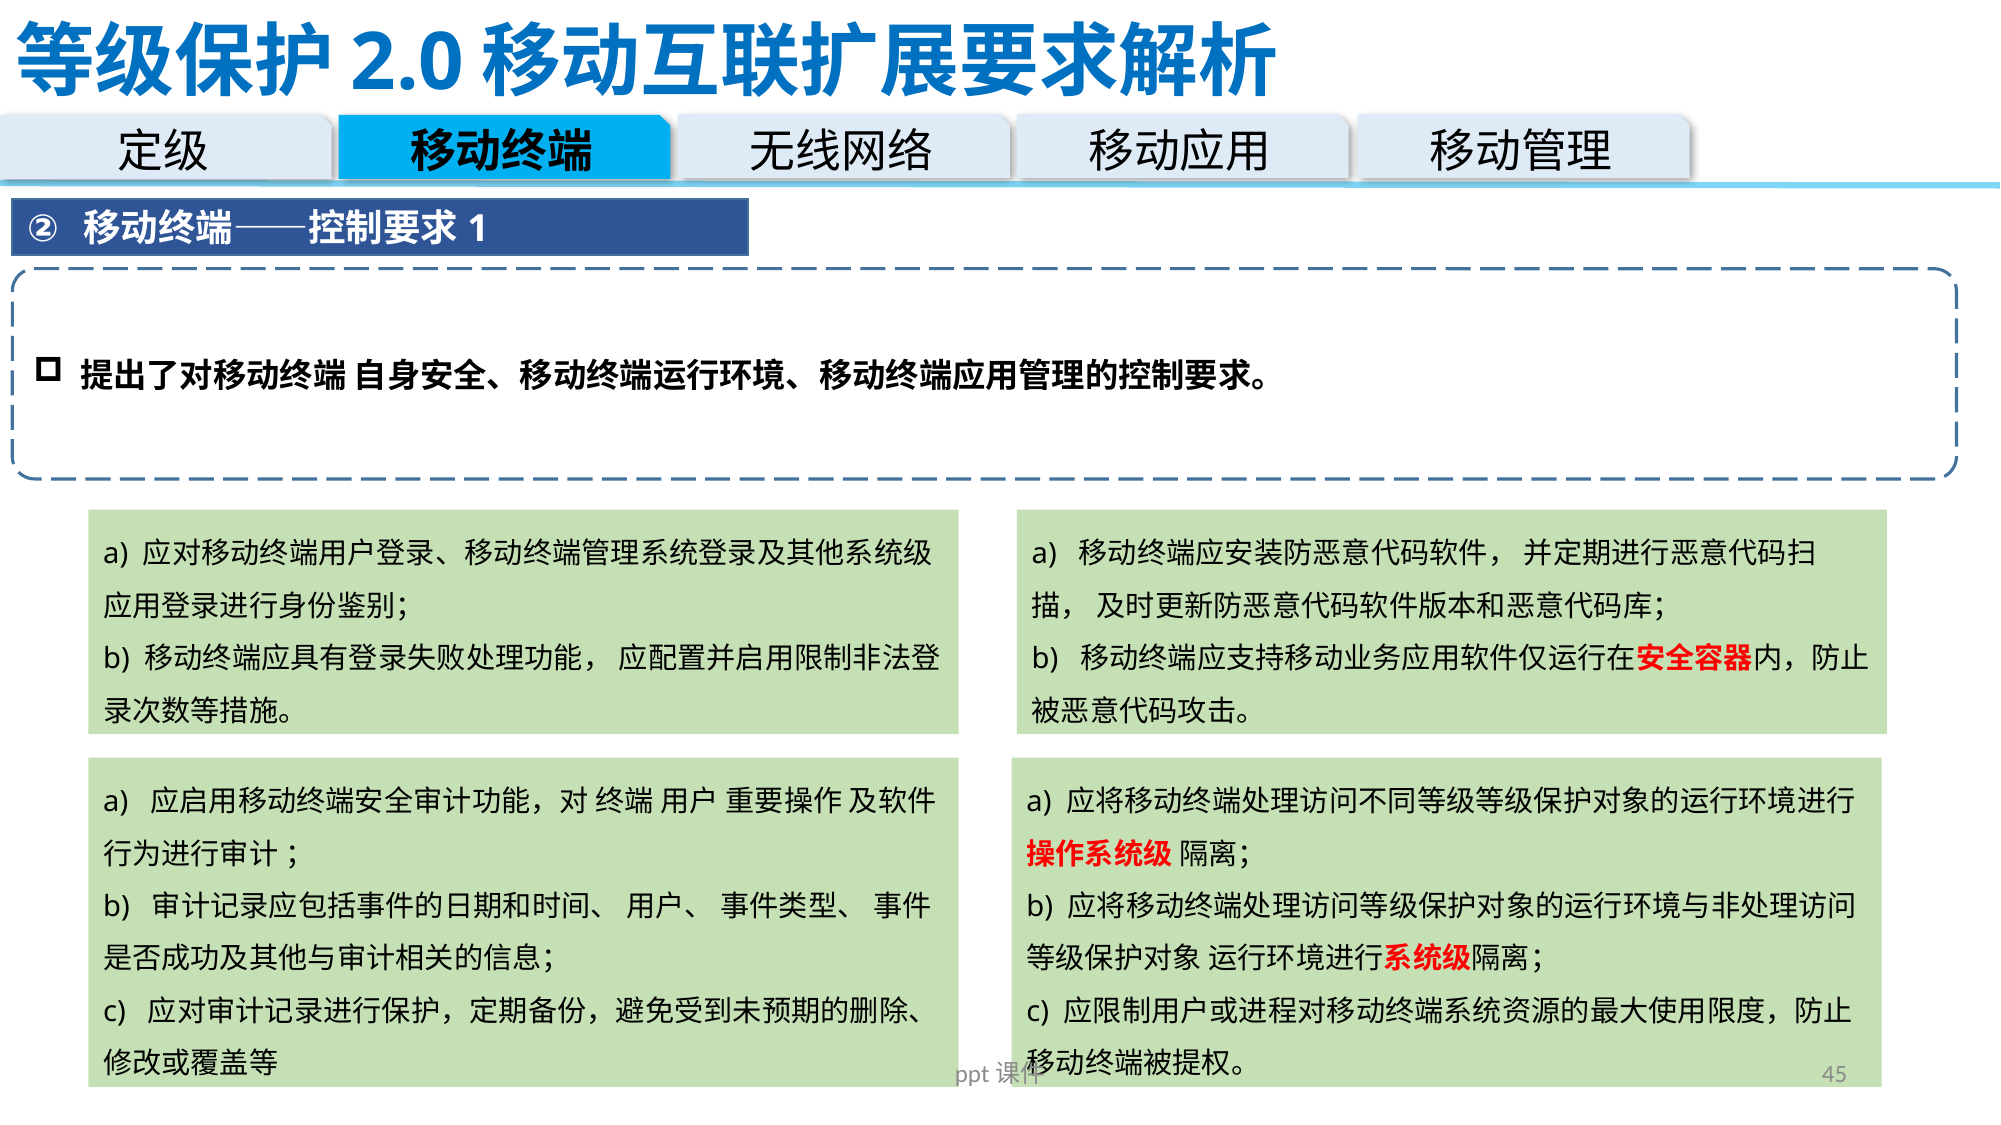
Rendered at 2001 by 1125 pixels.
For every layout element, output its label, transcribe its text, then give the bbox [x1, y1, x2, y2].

text_box 定级 [0, 114, 333, 180]
text_box a) 应对移动终端用户登录、移动终端管理系统登录及其他系统级应用登录进行身份鉴别； b) 移动终端应具有登录失败处理功能， 应配置并启用限制非法登录次数等措施。 [88, 509, 959, 735]
text_box 移动终端 [337, 113, 672, 180]
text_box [0, 182, 2000, 186]
footer ppt课件 [662, 1042, 1338, 1103]
text_box 提出了对移动终端 自身安全、移动终端运行环境、移动终端应用管理的控制要求。 [11, 267, 1958, 480]
text_box 移动终端——控制要求1 [11, 198, 749, 256]
text_box a) 应启用移动终端安全审计功能，对 终端 用户 重要操作 及软件行为进行审计 ； b) 审计记录应包括事件的日期和时间、 用户、 事件类型、 事件是否成功及其他与审计相关的信息； c) 应对审计记录进行保护，定期备份，避免受到未预期的删除、 修改或覆盖等 [88, 757, 959, 1087]
text_box 移动管理 [1356, 113, 1691, 180]
text_box a) 应将移动终端处理访问不同等级等级保护对象的运行环境进行操作系统级 隔离； b) 应将移动终端处理访问等级保护对象的运行环境与非处理访问等级保护对象 运行环境进行系统级隔离； c) 应限制用户或进程对移动终端系统资源的最大使用限度，防止移动终端被提权。 [1011, 757, 1882, 1087]
title 等级保护2.0移动互联扩展要求解析 [0, 1, 1418, 114]
text_box 移动应用 [1015, 113, 1350, 180]
slide_number 45 [1412, 1042, 1863, 1103]
text_box 无线网络 [676, 113, 1011, 180]
text_box a) 移动终端应安装防恶意代码软件， 并定期进行恶意代码扫描， 及时更新防恶意代码软件版本和恶意代码库； b) 移动终端应支持移动业务应用软件仅运行在安全容器内，防止 被恶意代码攻击。 [1016, 509, 1887, 735]
